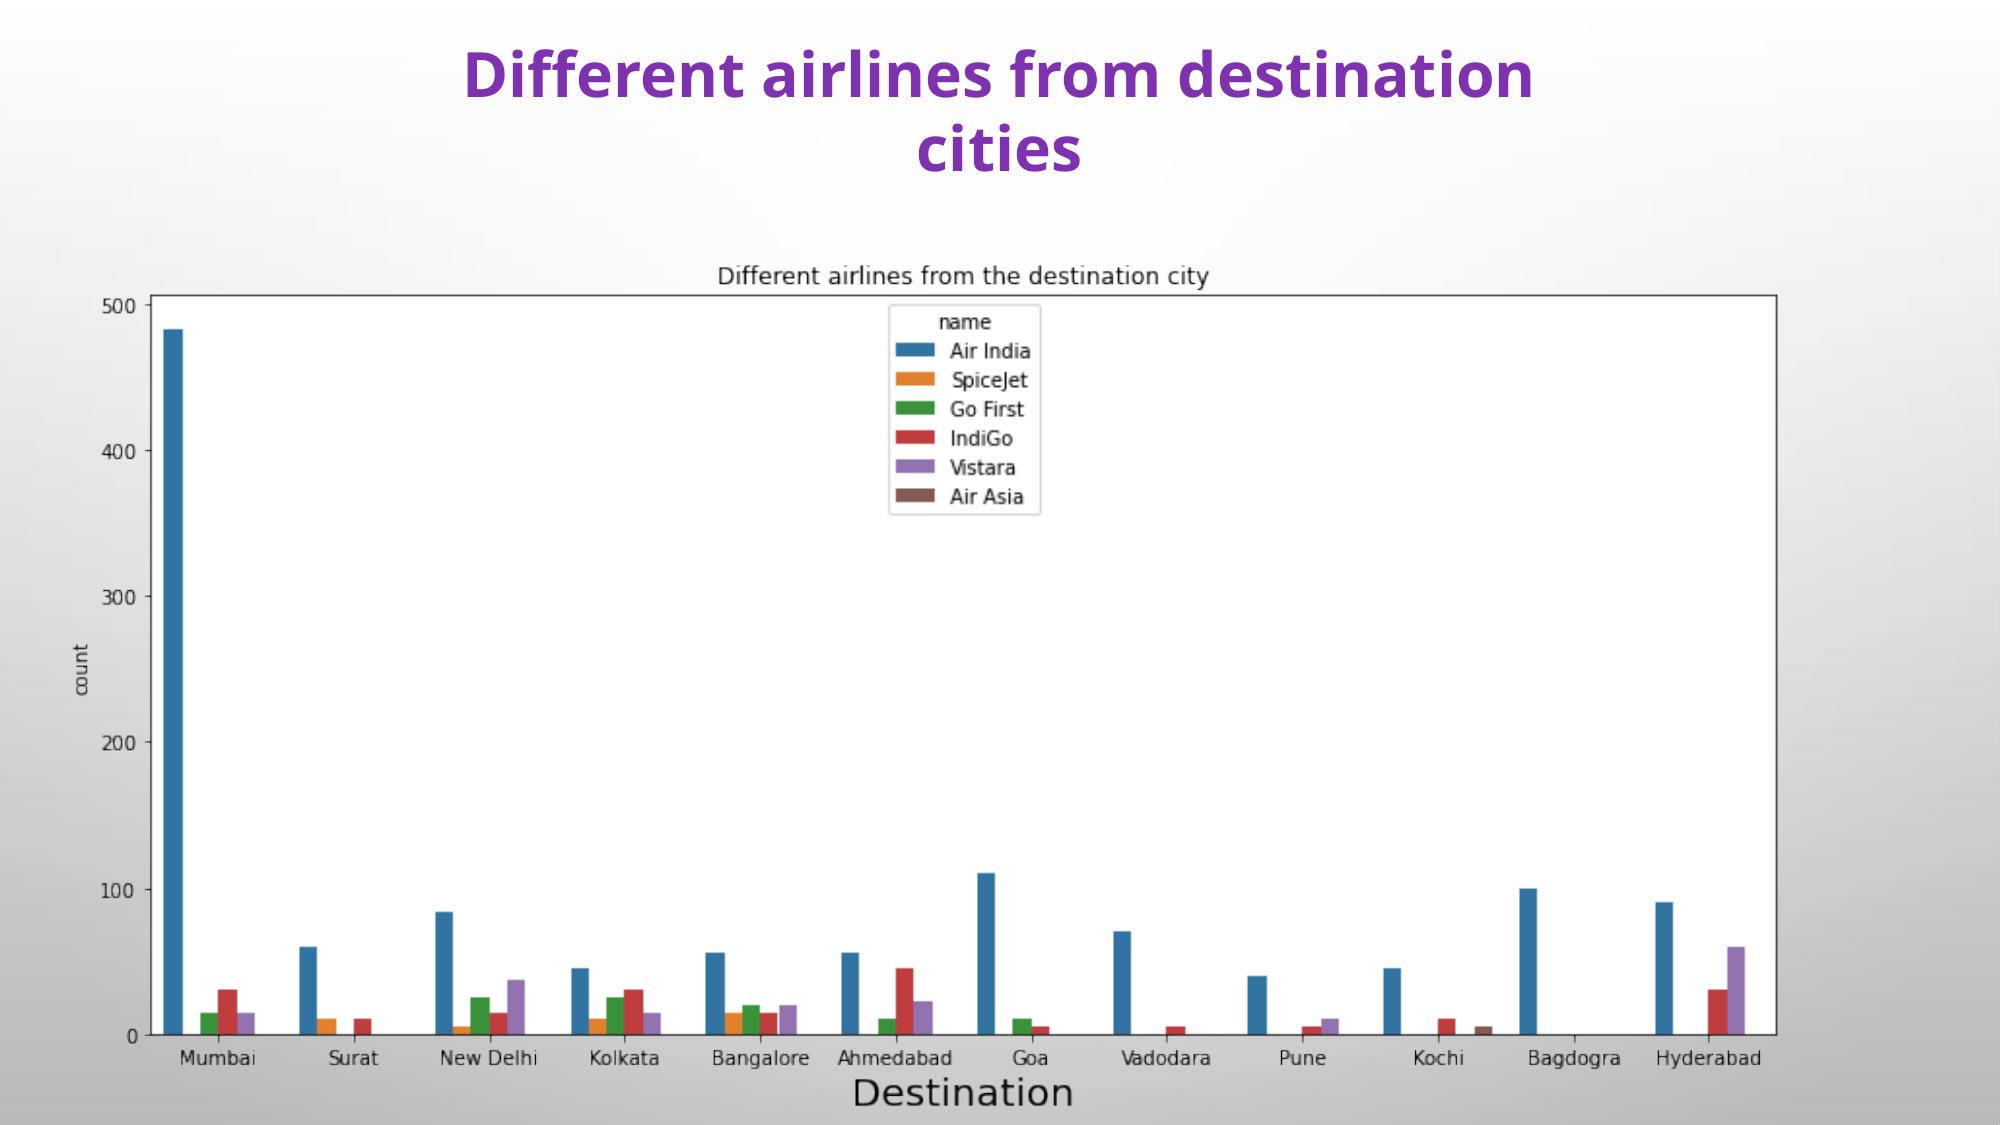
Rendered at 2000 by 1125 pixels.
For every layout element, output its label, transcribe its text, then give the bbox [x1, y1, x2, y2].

text_box Different airlines from destination cities [407, 27, 1592, 251]
picture [0, 0, 2000, 1125]
